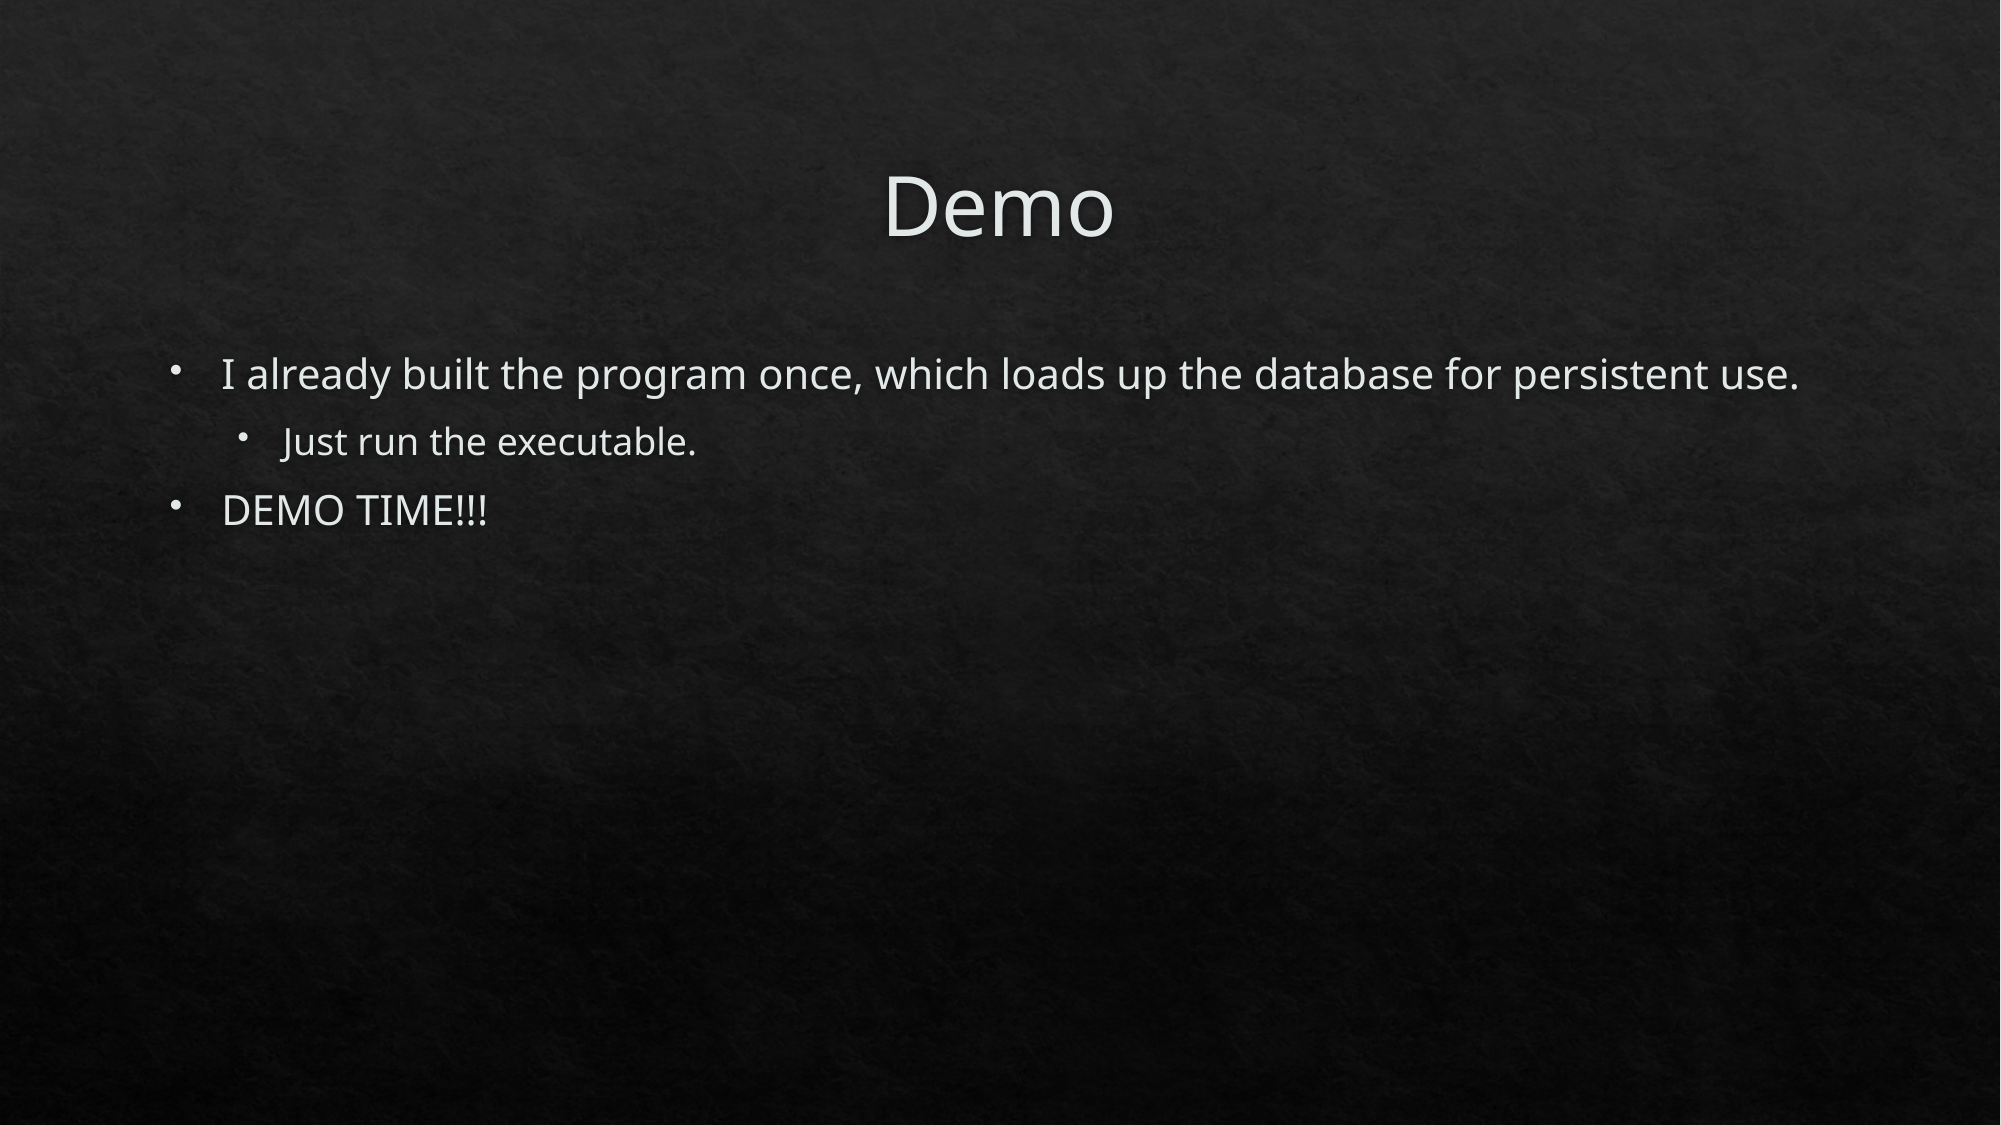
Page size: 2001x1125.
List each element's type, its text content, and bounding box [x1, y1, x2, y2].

list I already built the program once, which loads up the database for persistent use. Just run the executable. DEMO TIME!!! [149, 340, 1849, 950]
title Demo [149, 99, 1849, 307]
